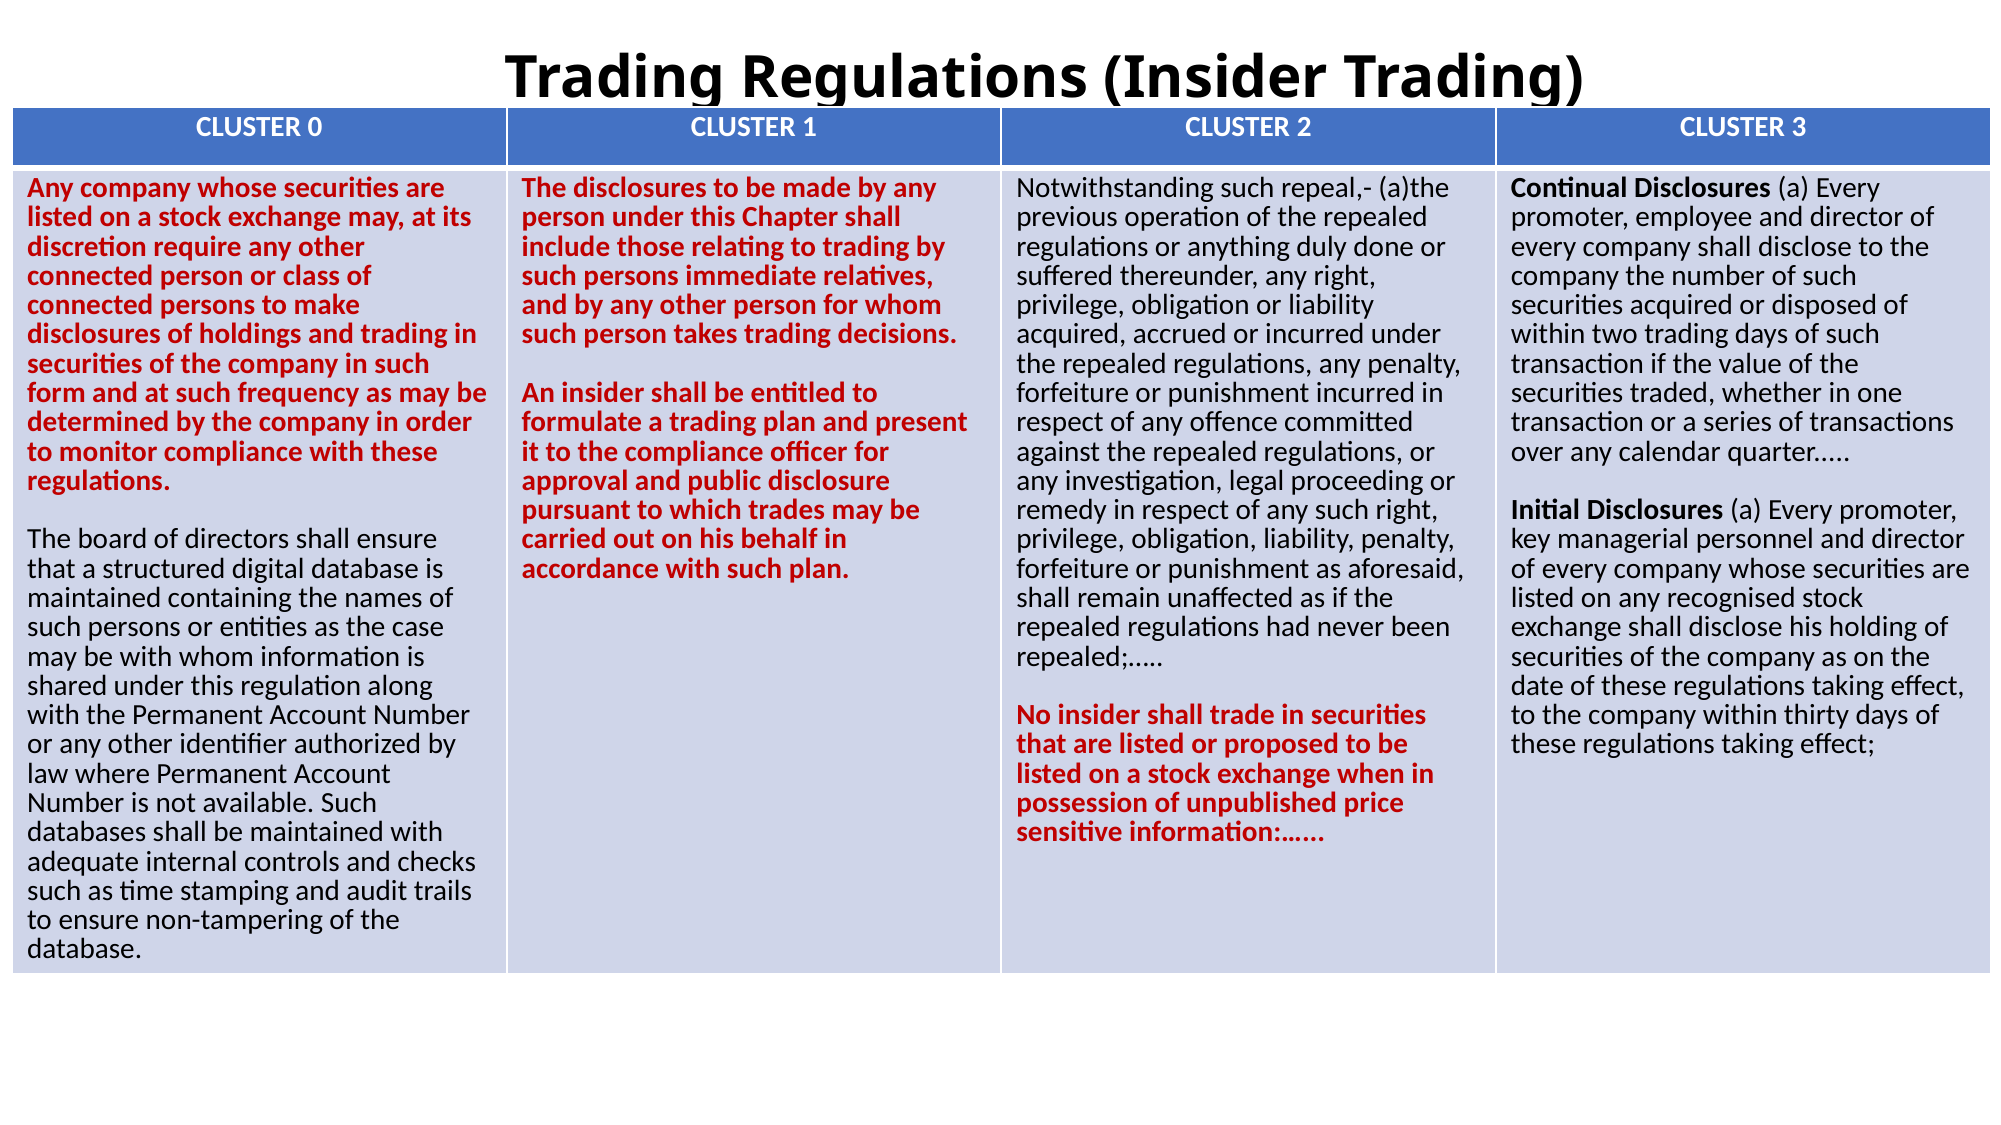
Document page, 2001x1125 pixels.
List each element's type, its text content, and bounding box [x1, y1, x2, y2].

table_cell Notwithstanding such repeal,- (a)the previous operation of the repealed regulations or anything duly done or suffered thereunder, any right, privilege, obligation or liability acquired, accrued or incurred under the repealed regulations, any penalty, forfeiture or punishment incurred in respect of any offence committed against the repealed regulations, or any investigation, legal proceeding or remedy in respect of any such right, privilege, obligation, liability, penalty, forfeiture or punishment as aforesaid, shall remain unaffected as if the repealed regulations had never been repealed;….. No insider shall trade in securities that are listed or proposed to be listed on a stock exchange when in possession of unpublished price sensitive information:…... [1002, 171, 1495, 973]
table_header CLUSTER 0 [13, 108, 506, 165]
table_header CLUSTER 2 [1002, 108, 1495, 165]
table_header CLUSTER 1 [508, 108, 1000, 165]
table_header CLUSTER 3 [1497, 108, 1990, 165]
table_cell Continual Disclosures (a) Every promoter, employee and director of every company shall disclose to the company the number of such securities acquired or disposed of within two trading days of such transaction if the value of the securities traded, whether in one transaction or a series of transactions over any calendar quarter..... Initial Disclosures (a) Every promoter, key managerial personnel and director of every company whose securities are listed on any recognised stock exchange shall disclose his holding of securities of the company as on the date of these regulations taking effect, to the company within thirty days of these regulations taking effect; [1497, 171, 1990, 973]
table_cell Any company whose securities are listed on a stock exchange may, at its discretion require any other connected person or class of connected persons to make disclosures of holdings and trading in securities of the company in such form and at such frequency as may be determined by the company in order to monitor compliance with these regulations. The board of directors shall ensure that a structured digital database is maintained containing the names of such persons or entities as the case may be with whom information is shared under this regulation along with the Permanent Account Number or any other identifier authorized by law where Permanent Account Number is not available. Such databases shall be maintained with adequate internal controls and checks such as time stamping and audit trails to ensure non-tampering of the database. [13, 171, 506, 973]
title Trading Regulations (Insider Trading) [182, 29, 1908, 106]
table_cell The disclosures to be made by any person under this Chapter shall include those relating to trading by such persons immediate relatives, and by any other person for whom such person takes trading decisions. An insider shall be entitled to formulate a trading plan and present it to the compliance officer for approval and public disclosure pursuant to which trades may be carried out on his behalf in accordance with such plan. [508, 171, 1000, 973]
